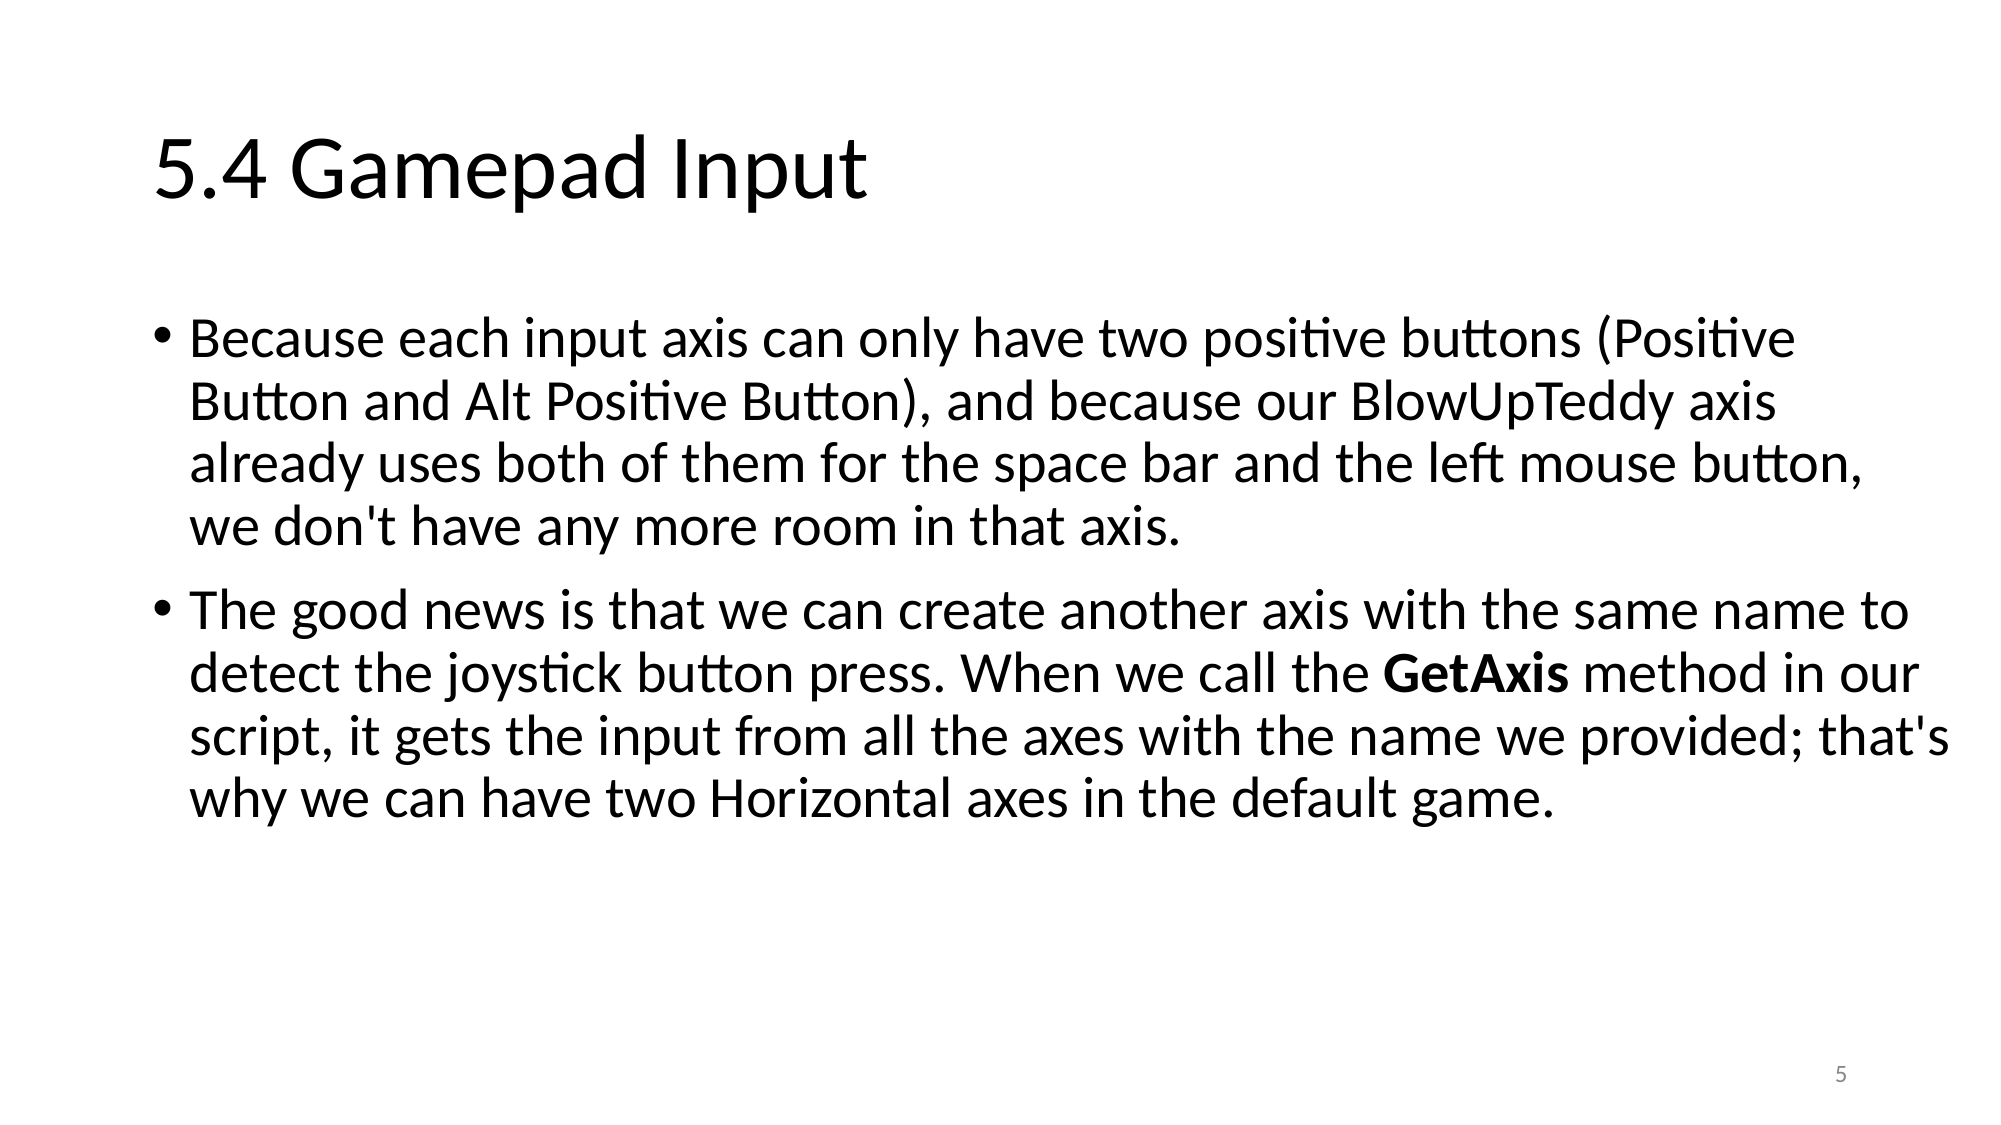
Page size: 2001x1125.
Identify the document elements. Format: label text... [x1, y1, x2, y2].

slide_number 5 [1412, 1042, 1863, 1103]
title 5.4 Gamepad Input [137, 59, 1863, 278]
list Because each input axis can only have two positive buttons (Positive Button and Alt Positive Button), and because our BlowUpTeddy axis already uses both of them for the space bar and the left mouse button, we don't have any more room in that axis. The good news is that we can create another axis with the same name to detect the joystick button press. When we call the GetAxis method in our script, it gets the input from all the axes with the name we provided; that's why we can have two Horizontal axes in the default game. [137, 299, 1971, 1103]
